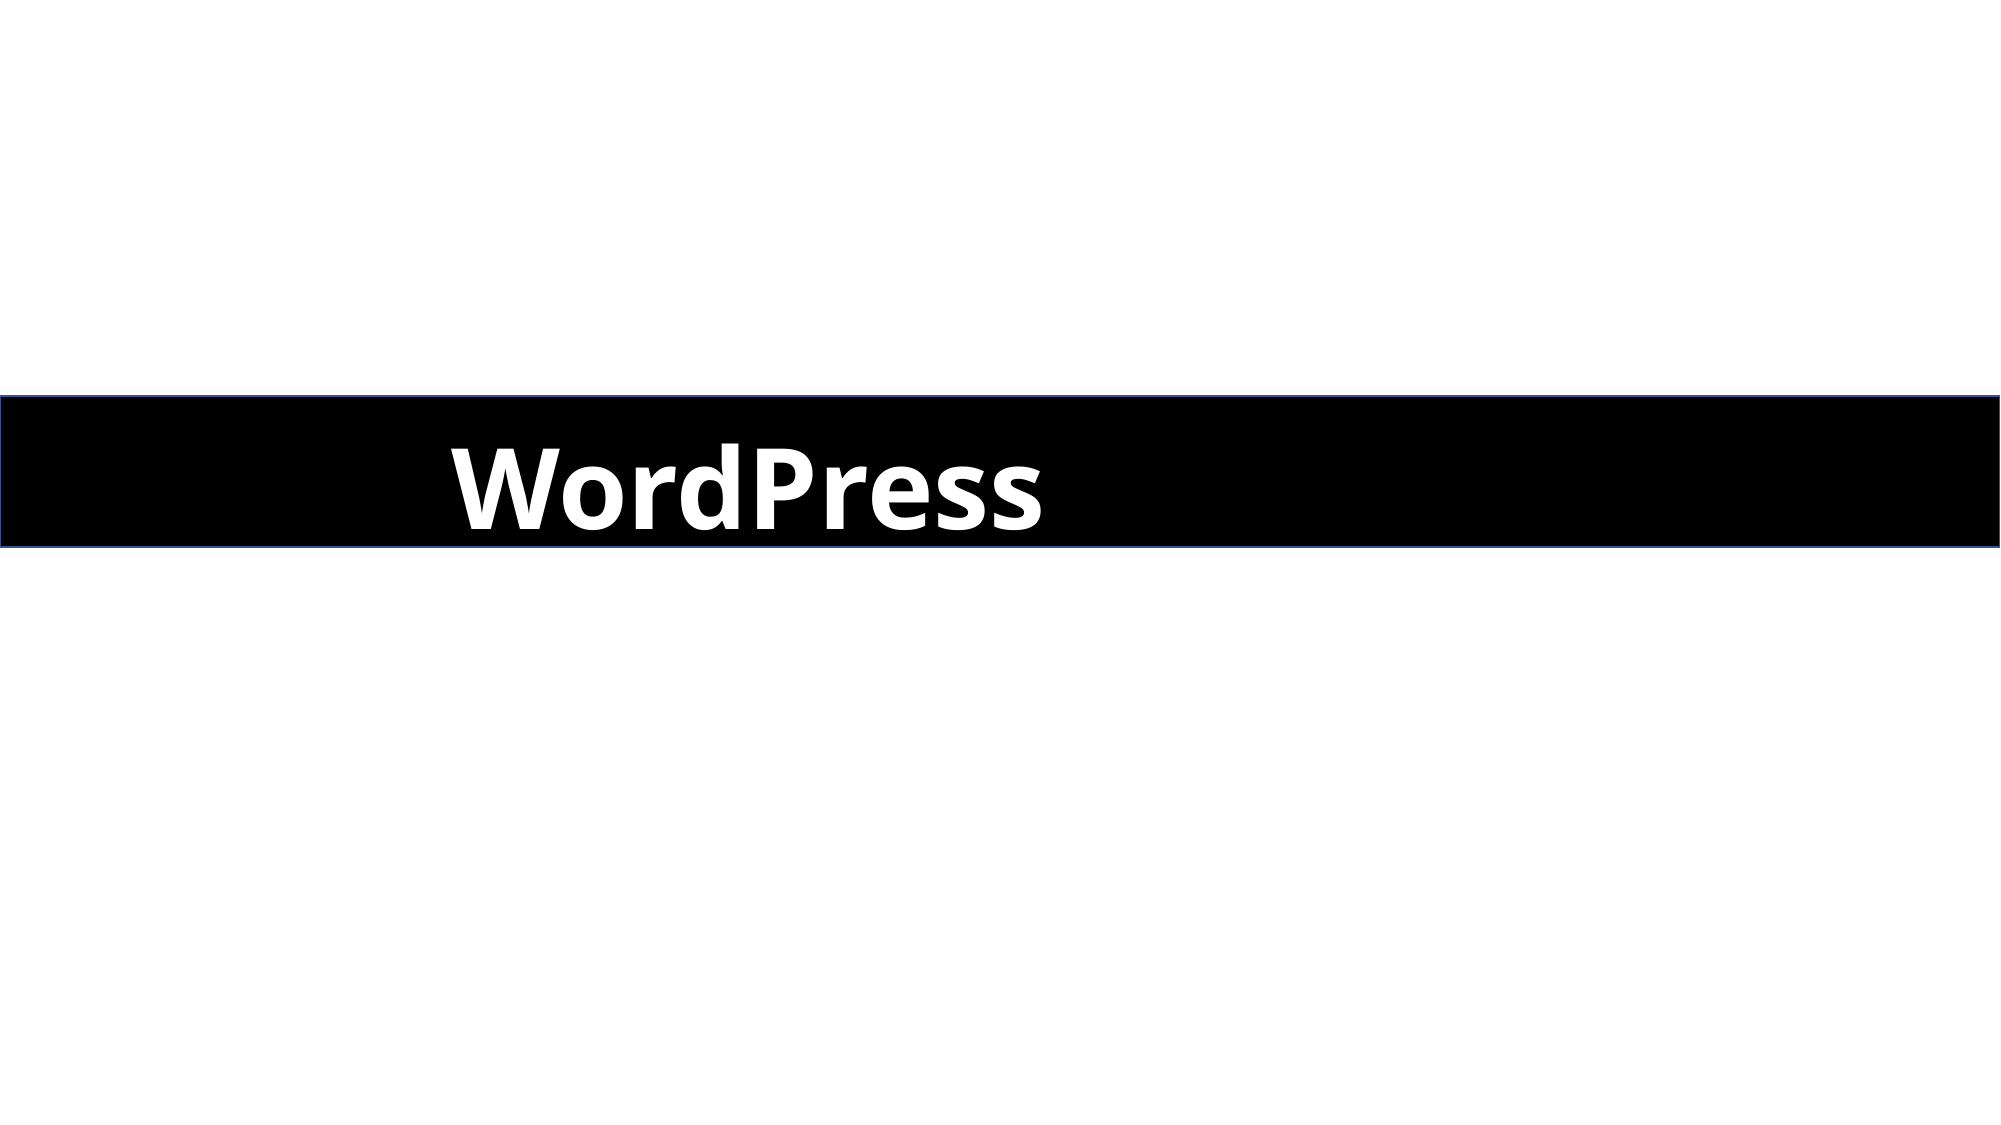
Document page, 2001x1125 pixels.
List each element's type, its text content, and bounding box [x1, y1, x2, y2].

text_box WordPress 사용성 [437, 409, 1420, 694]
text_box [0, 395, 2000, 548]
